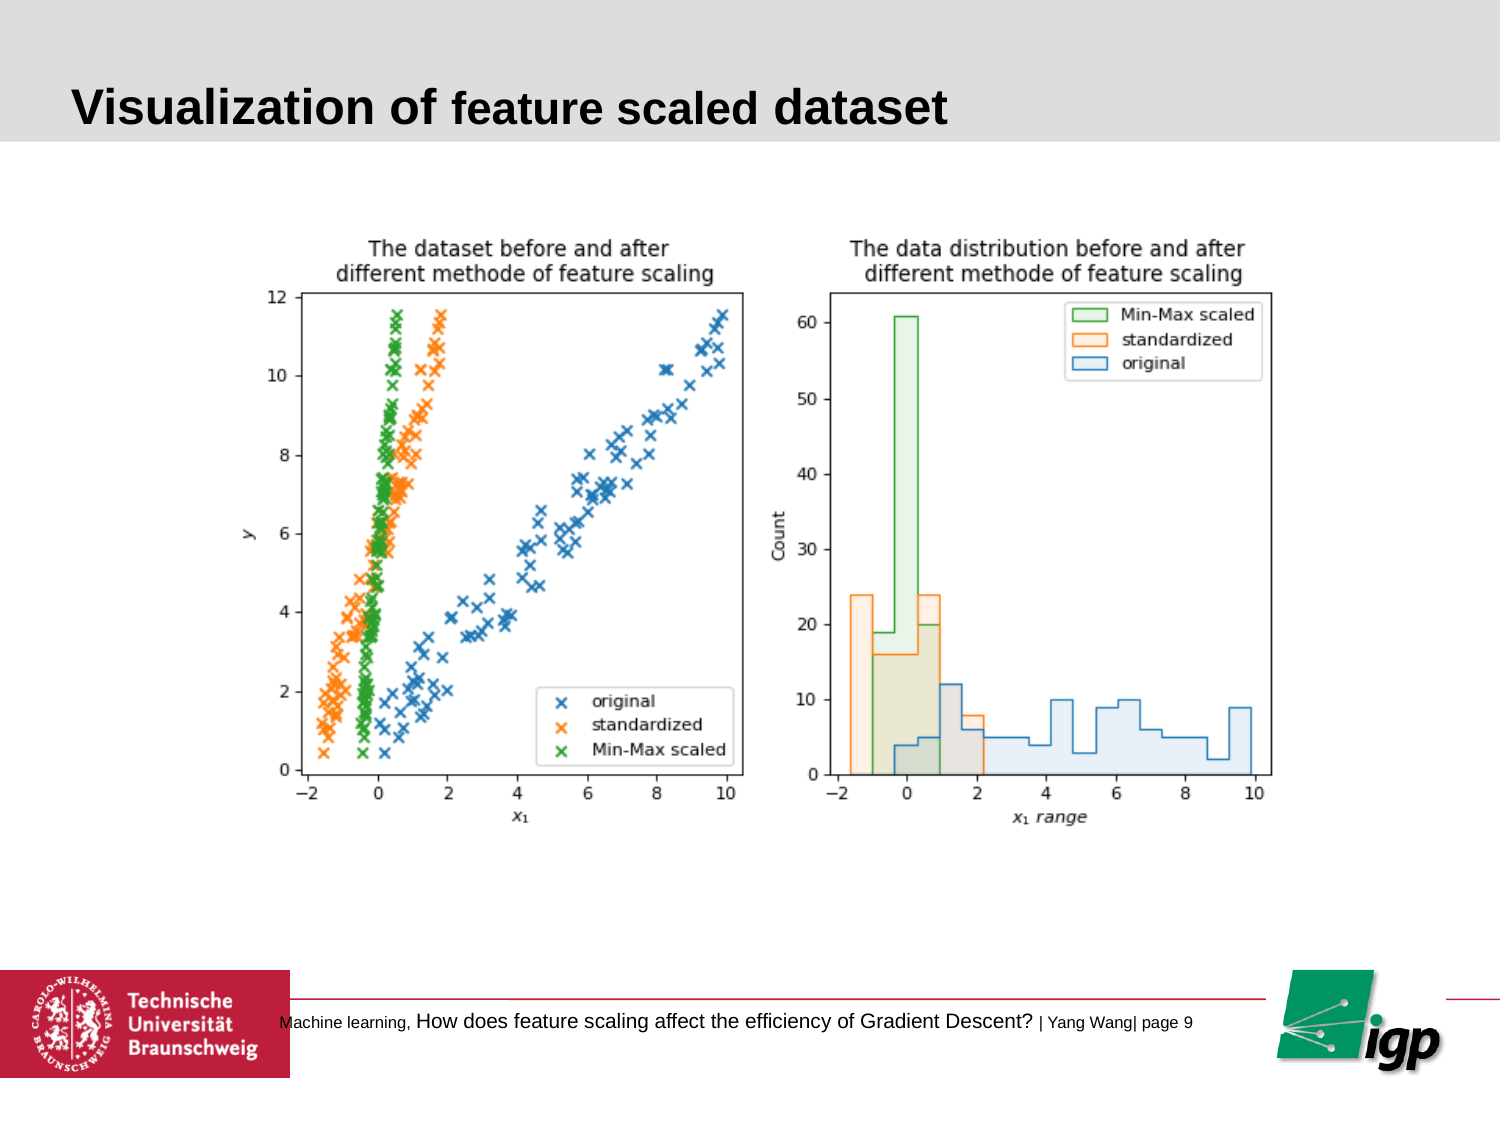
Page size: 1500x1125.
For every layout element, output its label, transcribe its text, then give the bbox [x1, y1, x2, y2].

title Visualization of feature scaled dataset [70, 17, 1445, 135]
picture [1266, 960, 1446, 1078]
picture [194, 229, 1321, 834]
picture [0, 970, 290, 1078]
